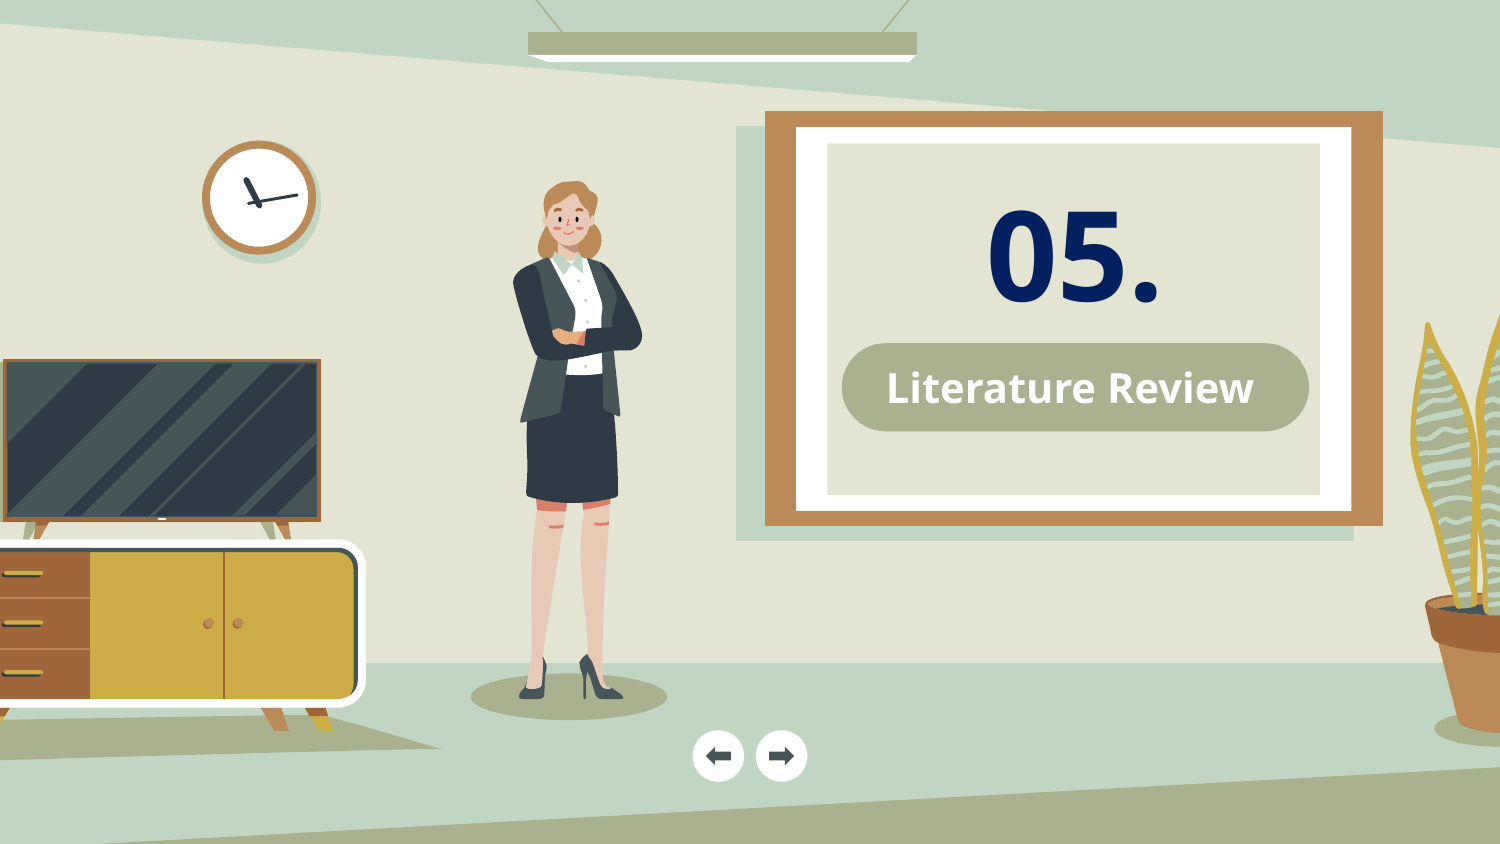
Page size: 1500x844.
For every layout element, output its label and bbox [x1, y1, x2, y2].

text_box [755, 730, 808, 782]
text_box [705, 746, 731, 766]
text_box [182, 140, 322, 264]
text_box [735, 110, 1383, 542]
text_box [769, 746, 795, 766]
text_box [692, 730, 745, 782]
text_box [470, 180, 668, 721]
